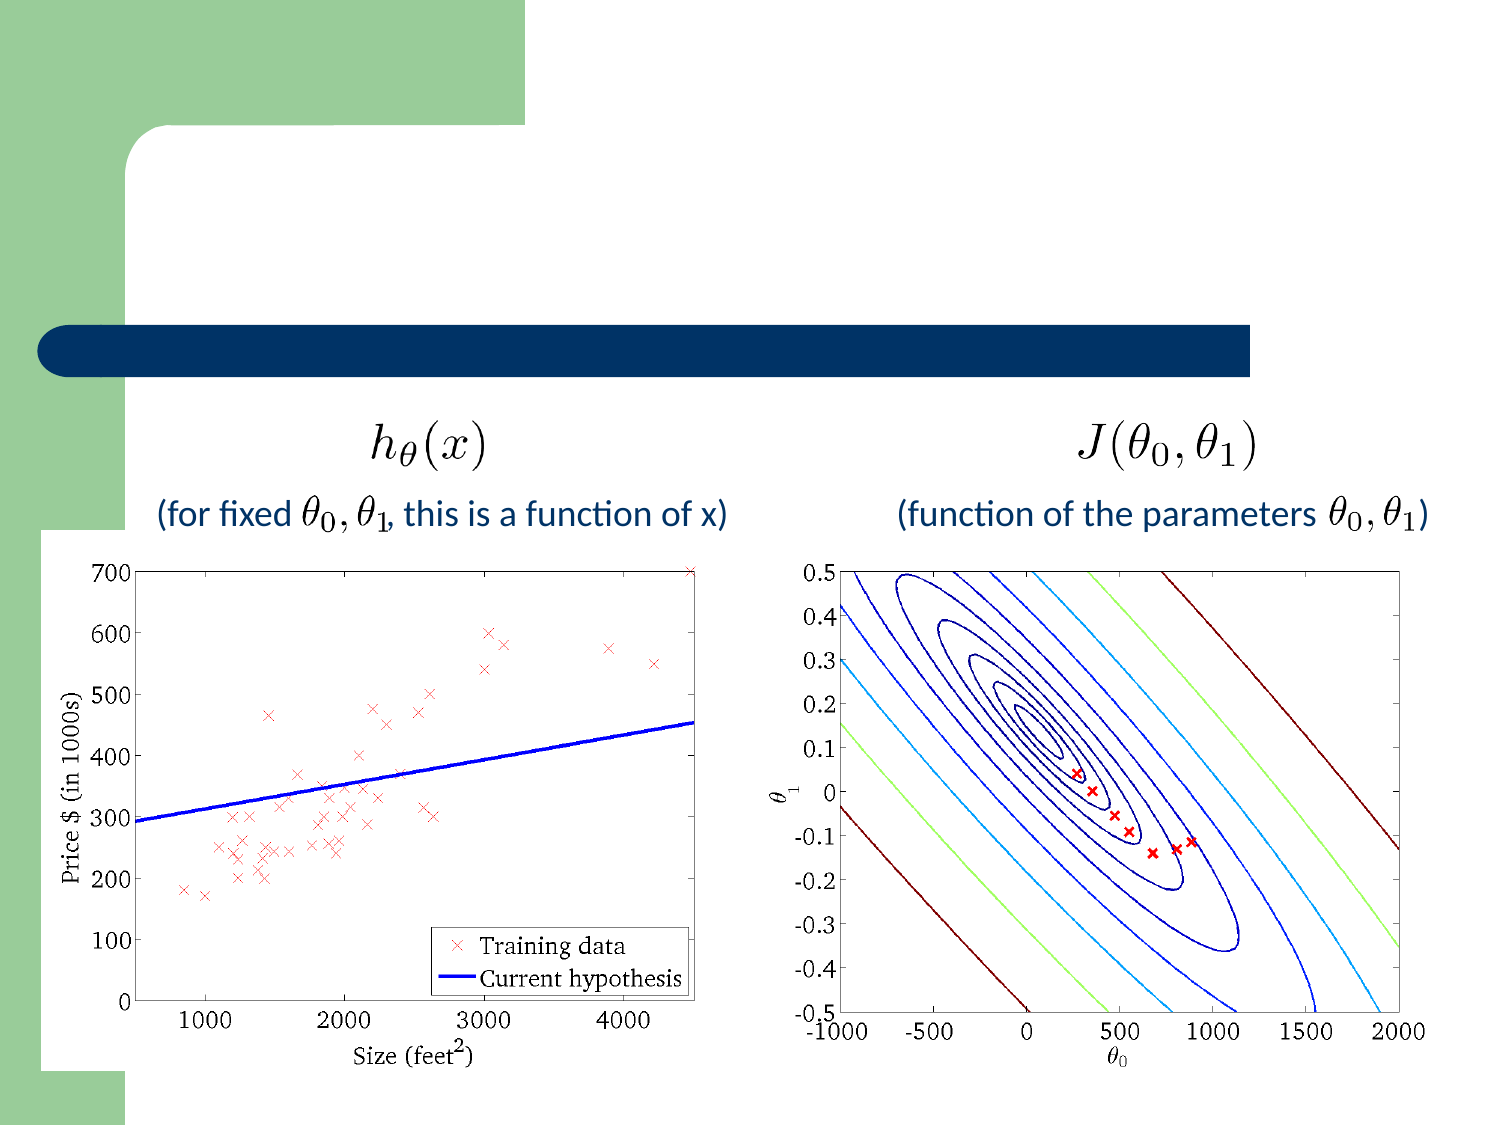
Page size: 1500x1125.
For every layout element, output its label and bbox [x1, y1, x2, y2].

text_box [41, 420, 1467, 1071]
